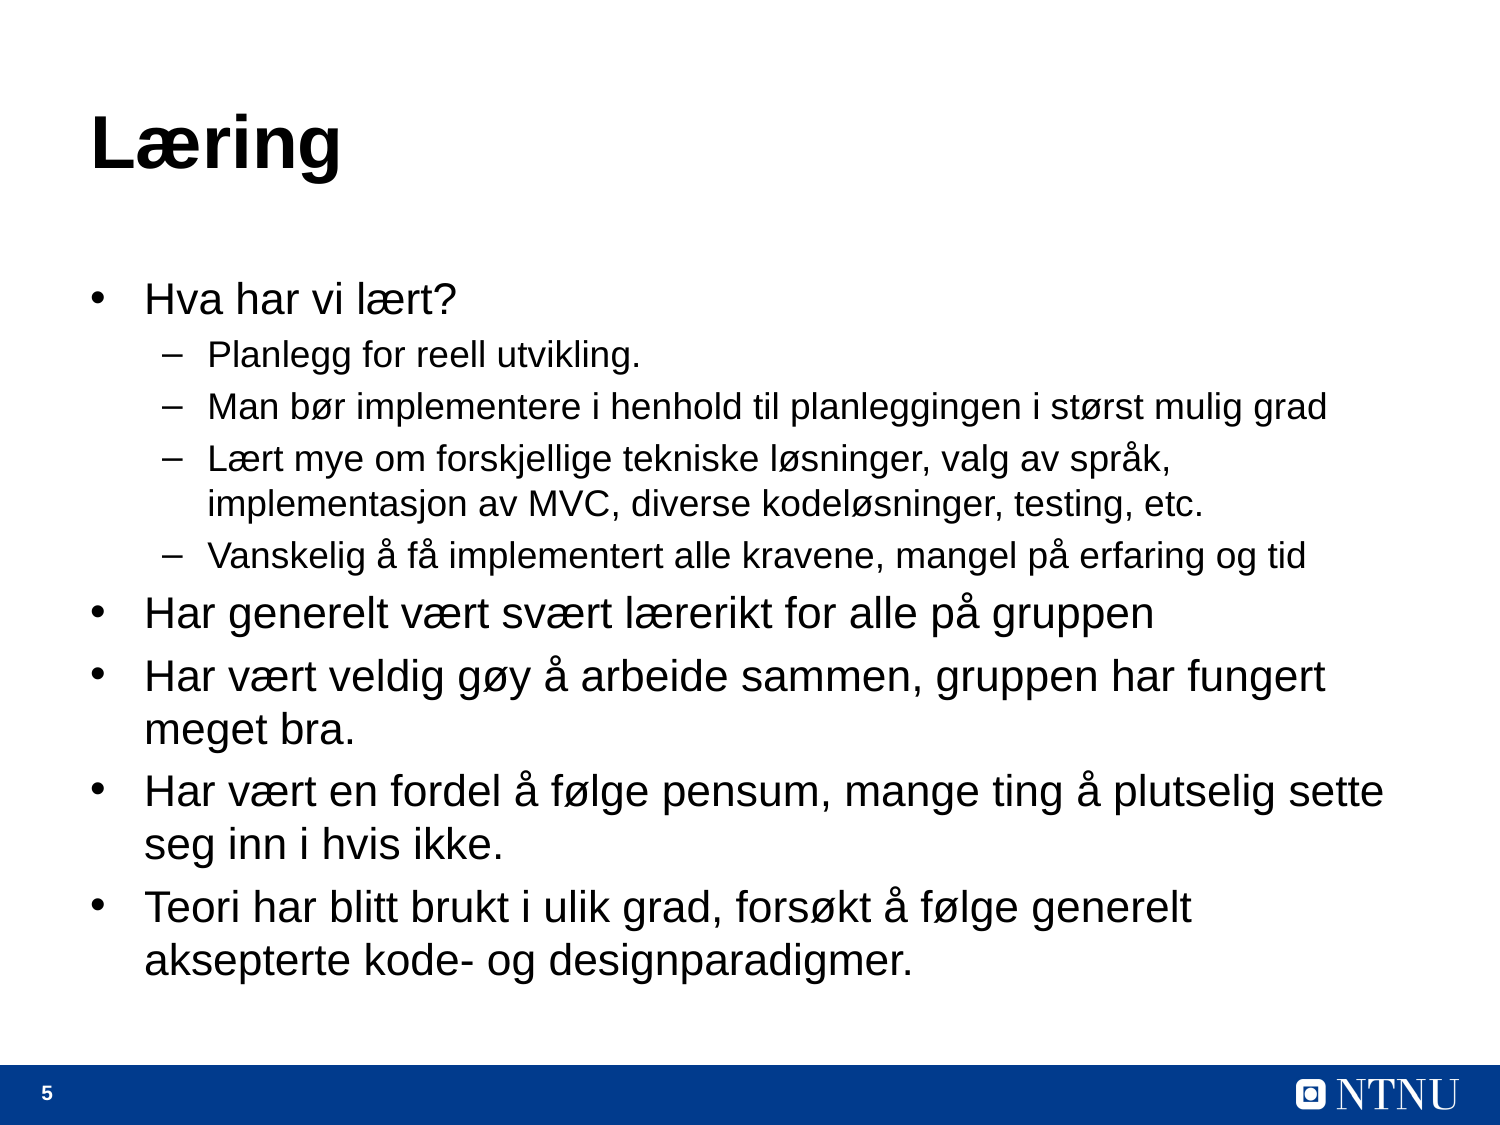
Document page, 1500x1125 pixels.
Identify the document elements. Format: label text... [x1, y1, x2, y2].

title Læring [75, 45, 1425, 233]
list Hva har vi lært? Planlegg for reell utvikling. Man bør implementere i henhold til planleggingen i størst mulig grad Lært mye om forskjellige tekniske løsninger, valg av språk, implementasjon av MVC, diverse kodeløsninger, testing, etc. Vanskelig å få implementert alle kravene, mangel på erfaring og tid Har generelt vært svært lærerikt for alle på gruppen Har vært veldig gøy å arbeide sammen, gruppen har fungert meget bra. Har vært en fordel å følge pensum, mange ting å plutselig sette seg inn i hvis ikke. Teori har blitt brukt i ulik grad, forsøkt å følge generelt aksepterte kode- og designparadigmer. [75, 262, 1425, 1005]
picture [0, 1065, 1500, 1125]
